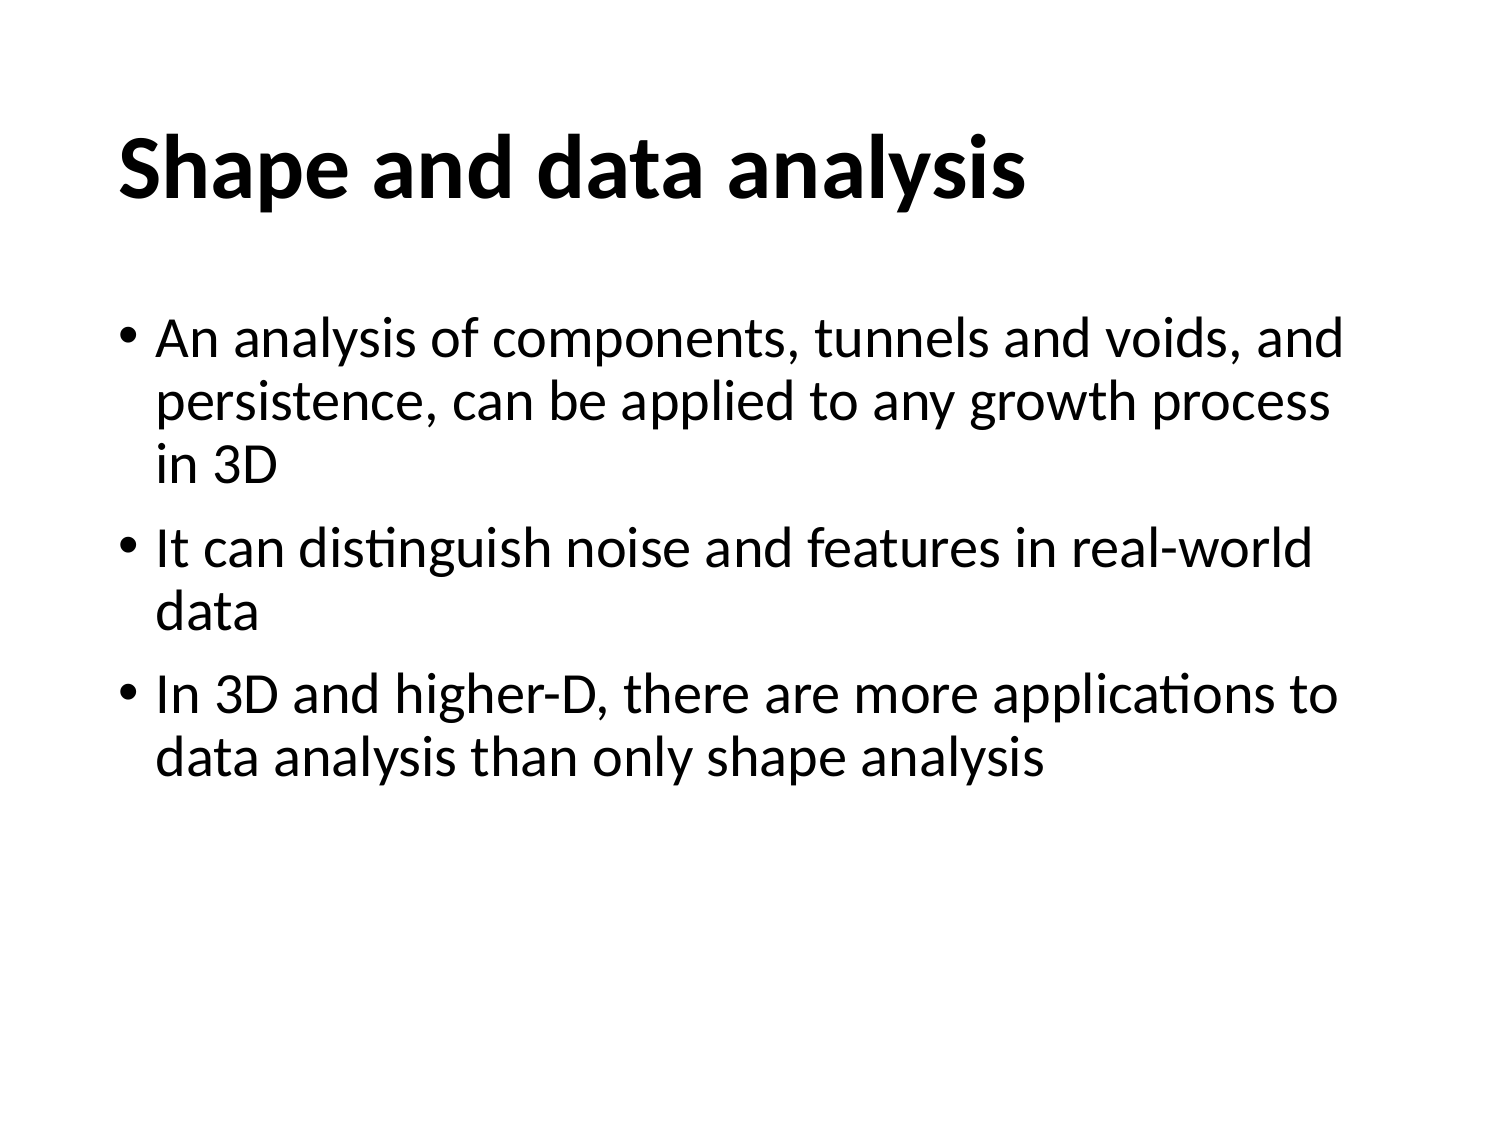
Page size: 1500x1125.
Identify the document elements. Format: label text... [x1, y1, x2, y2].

title Shape and data analysis [103, 59, 1397, 278]
list An analysis of components, tunnels and voids, and persistence, can be applied to any growth process in 3D It can distinguish noise and features in real-world data In 3D and higher-D, there are more applications to data analysis than only shape analysis [103, 299, 1397, 965]
